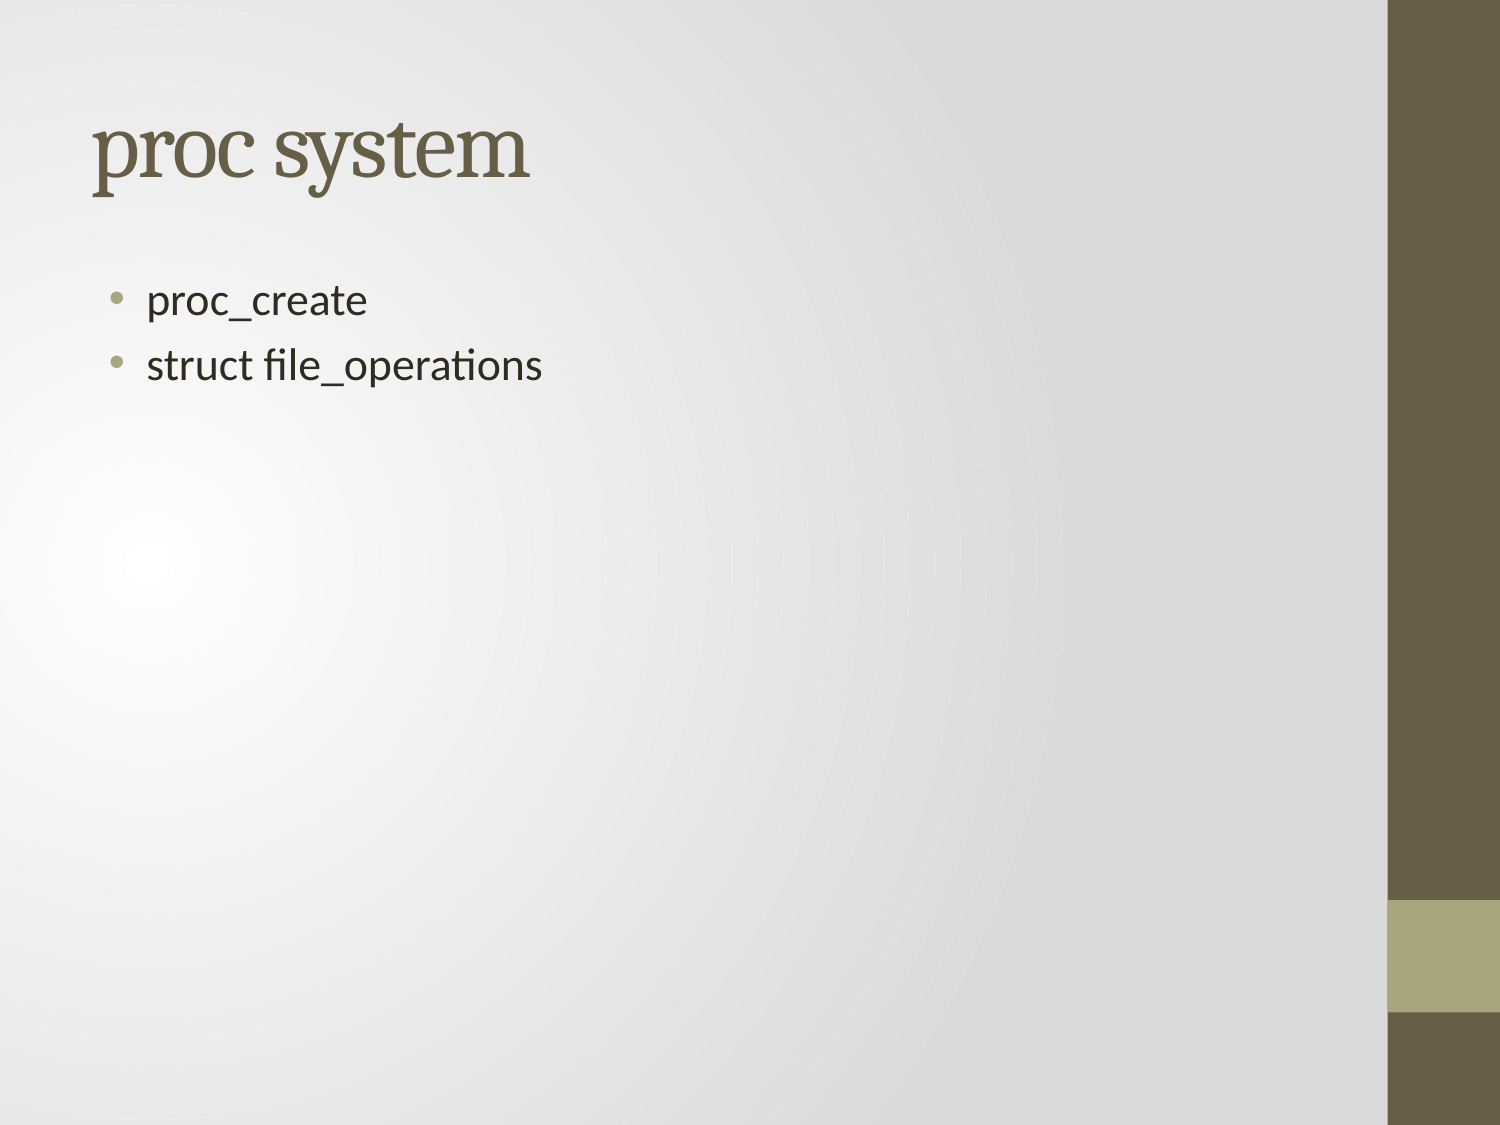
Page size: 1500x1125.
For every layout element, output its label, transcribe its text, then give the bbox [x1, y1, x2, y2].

title proc system [75, 45, 1325, 233]
list proc_create struct file_operations [75, 262, 1325, 1050]
